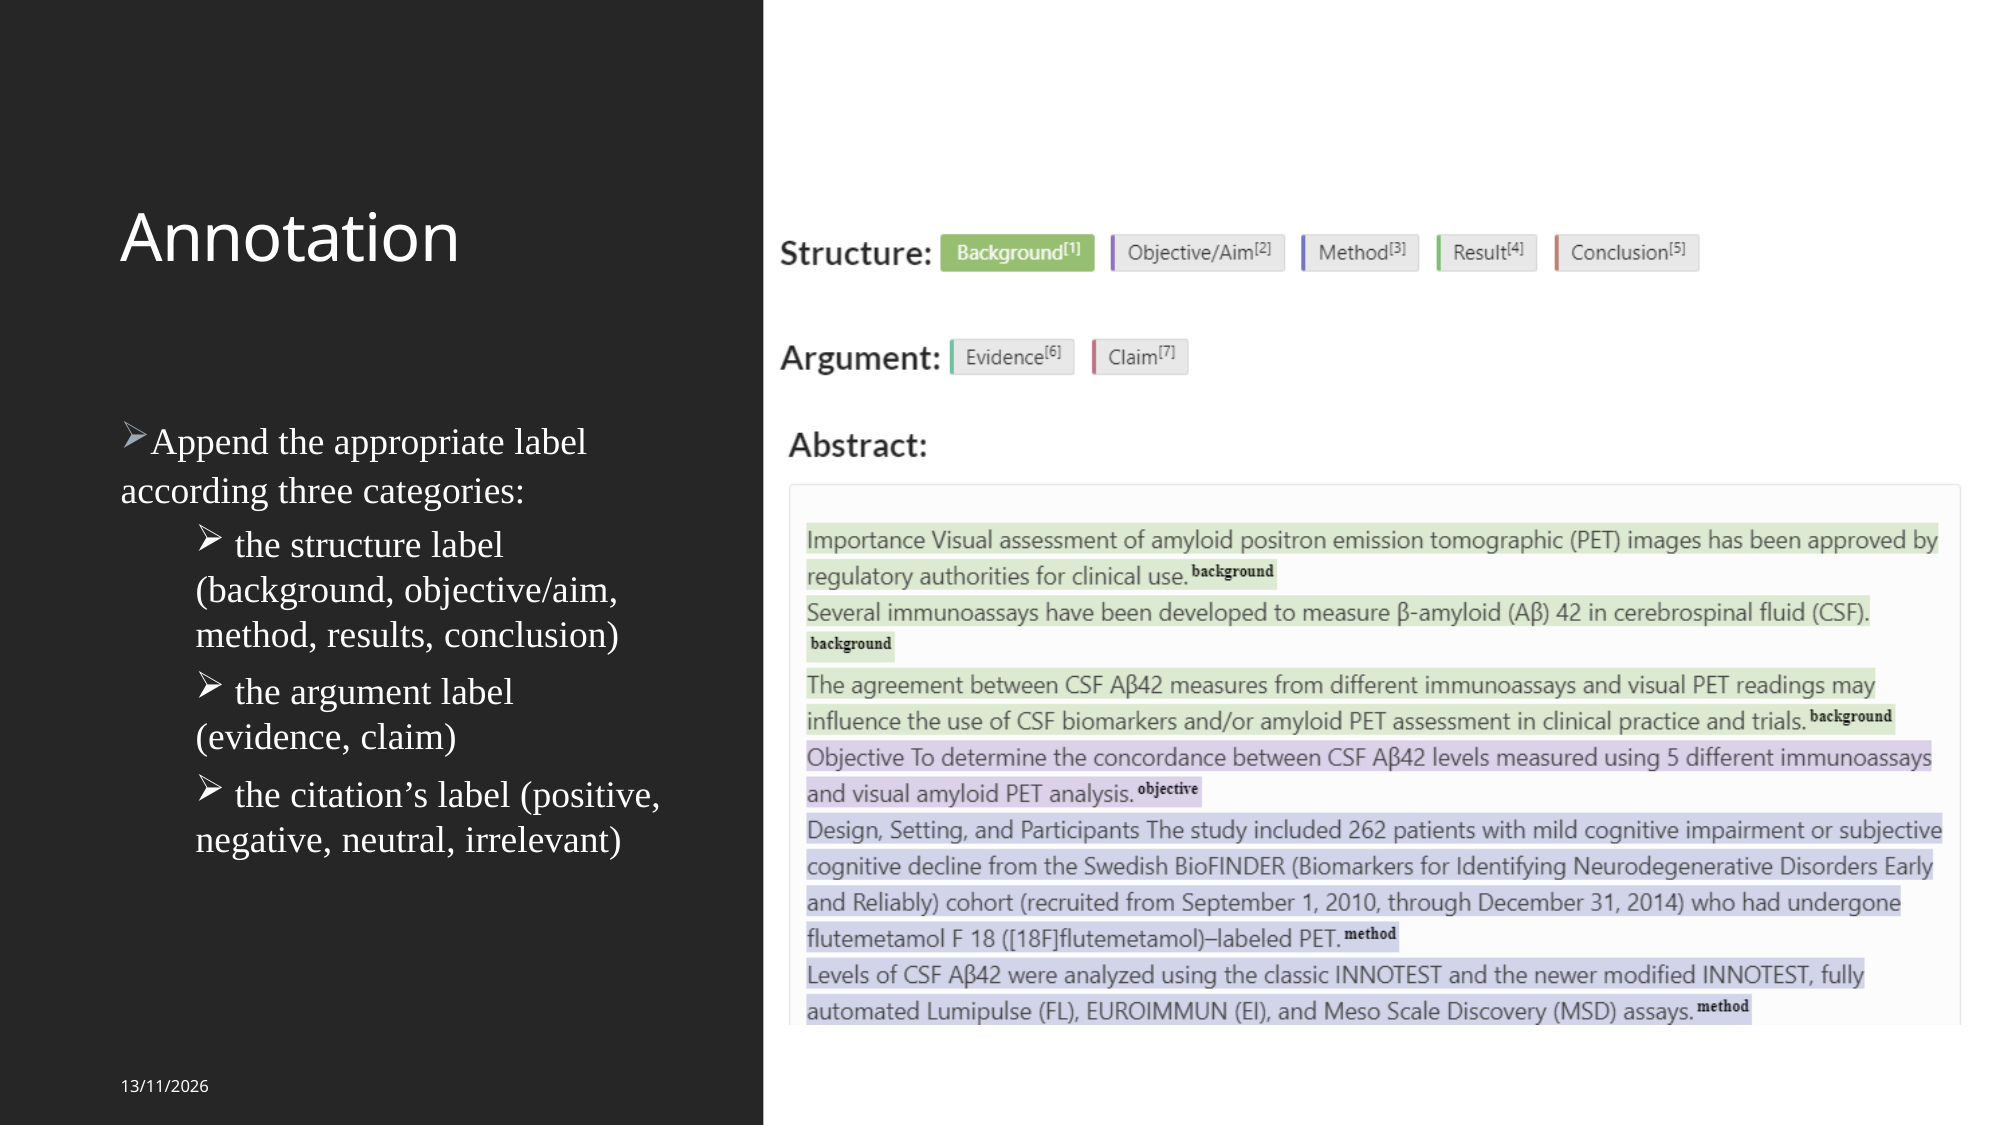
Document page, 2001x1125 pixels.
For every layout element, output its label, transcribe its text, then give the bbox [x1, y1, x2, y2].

title Annotation [105, 128, 683, 284]
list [776, 194, 1965, 1026]
list Append the appropriate label according three categories: the structure label (background, objective/aim, method, results, conclusion) the argument label (evidence, claim) the citation’s label (positive, negative, neutral, irrelevant) [105, 404, 683, 1002]
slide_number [105, 1057, 683, 1118]
